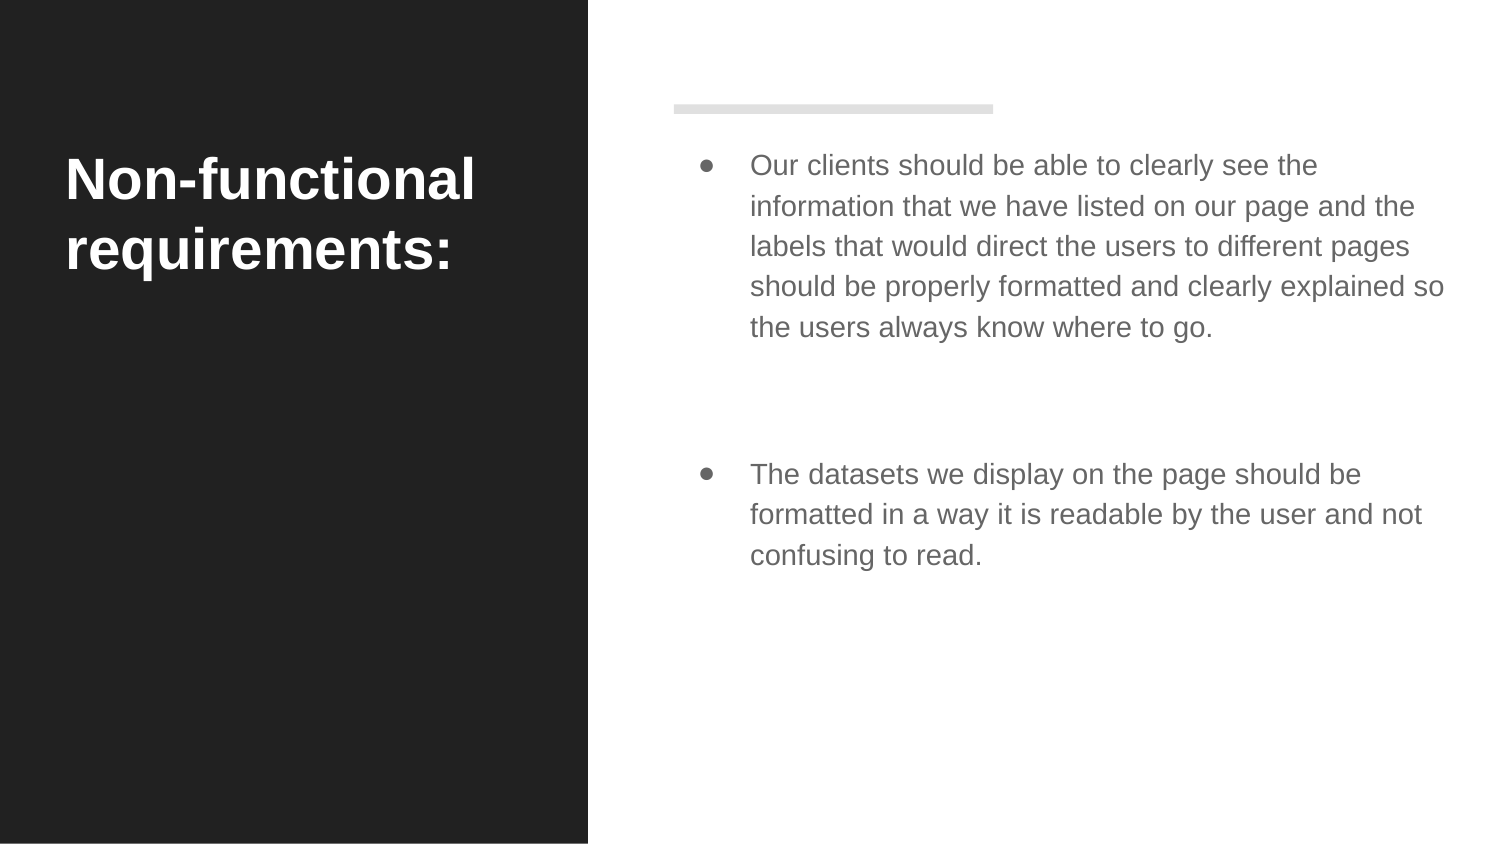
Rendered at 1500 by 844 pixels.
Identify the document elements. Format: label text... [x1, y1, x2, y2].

title Non-functional requirements: [50, 126, 521, 743]
list Our clients should be able to clearly see the information that we have listed on our page and the labels that would direct the users to different pages should be properly formatted and clearly explained so the users always know where to go. The datasets we display on the page should be formatted in a way it is readable by the user and not confusing to read. [659, 126, 1467, 752]
